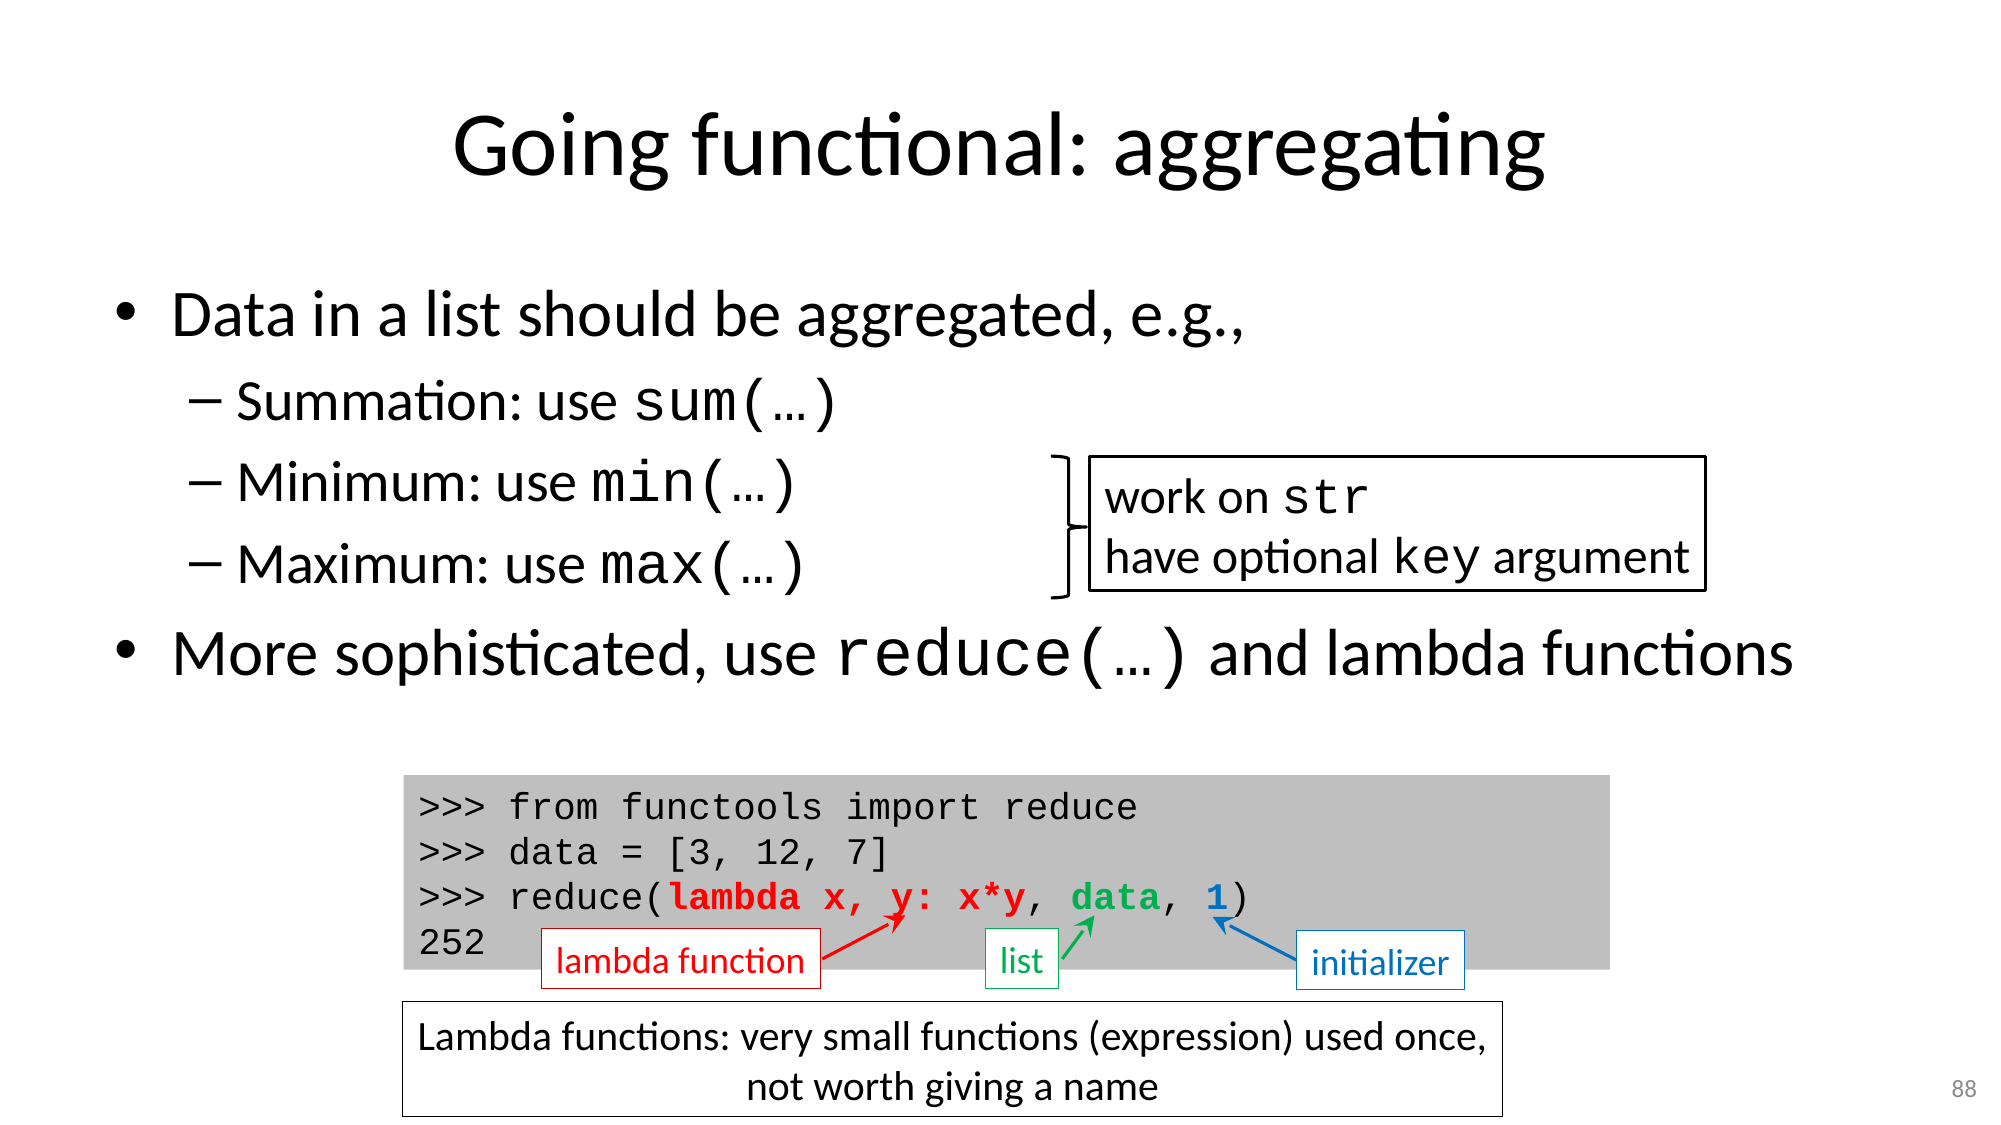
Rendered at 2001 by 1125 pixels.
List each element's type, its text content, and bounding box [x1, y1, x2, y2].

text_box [539, 915, 906, 990]
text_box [1050, 455, 1709, 599]
text_box Lambda functions: very small functions (expression) used once, not worth giving a name [402, 1001, 1503, 1117]
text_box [984, 915, 1095, 990]
text_box >>> from functools import reduce >>> data = [3, 12, 7] >>> reduce(lambda x, y: x*y, data, 1) 252 [403, 775, 1610, 970]
slide_number 88 [1525, 1057, 1993, 1118]
list Data in a list should be aggregated, e.g., Summation: use sum(…) Minimum: use min(…) Maximum: use max(…) More sophisticated, use reduce(…) and lambda functions [99, 262, 1900, 1005]
title Going functional: aggregating [99, 45, 1900, 233]
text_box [1212, 916, 1467, 991]
